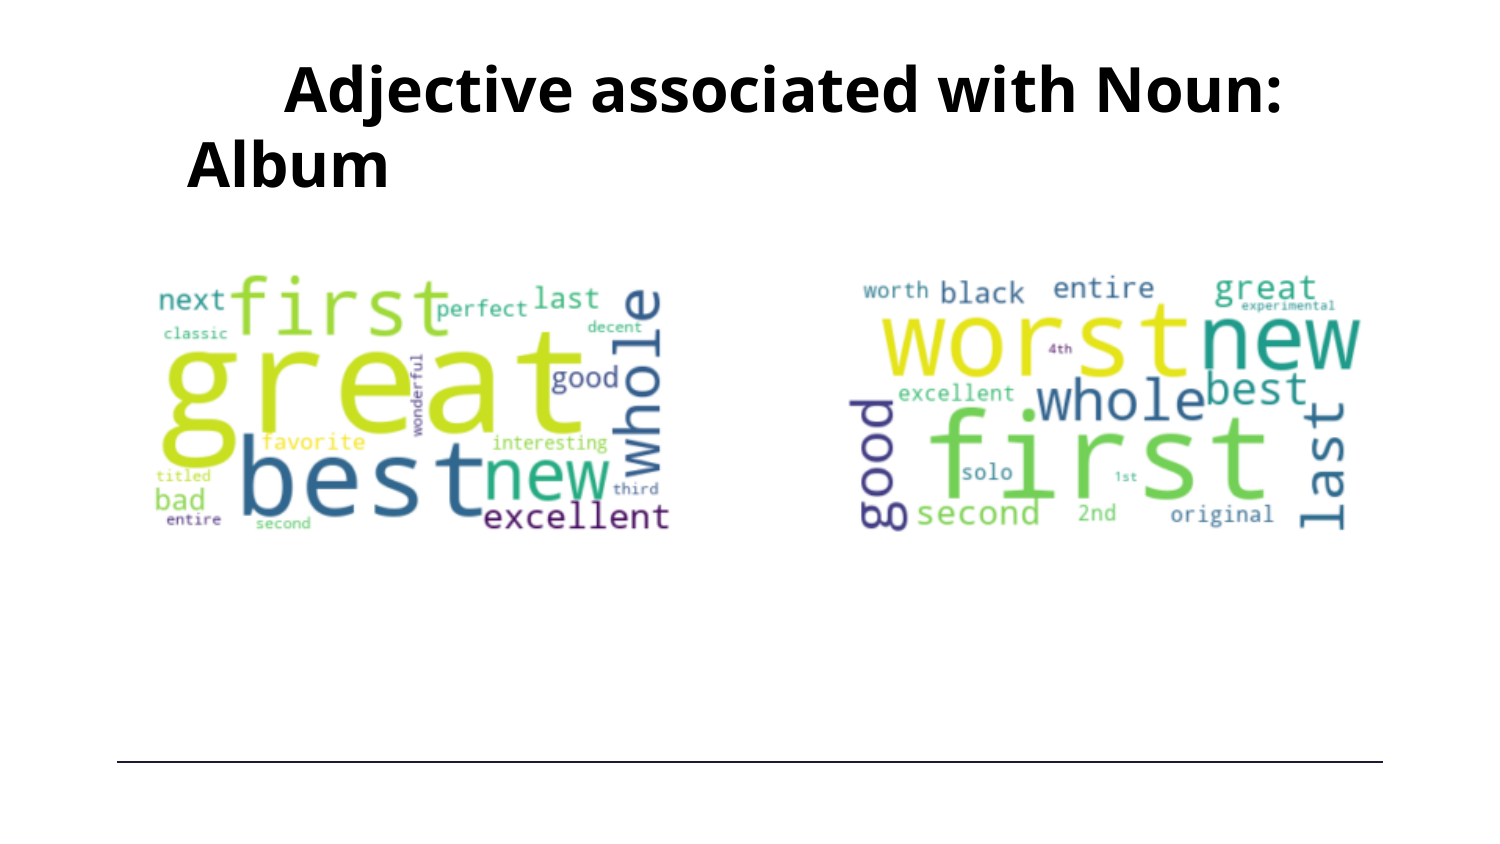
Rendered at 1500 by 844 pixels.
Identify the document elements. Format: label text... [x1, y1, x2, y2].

text_box Adjective associated with Noun: Album [172, 34, 1369, 215]
picture [834, 265, 1381, 549]
picture [141, 265, 688, 549]
